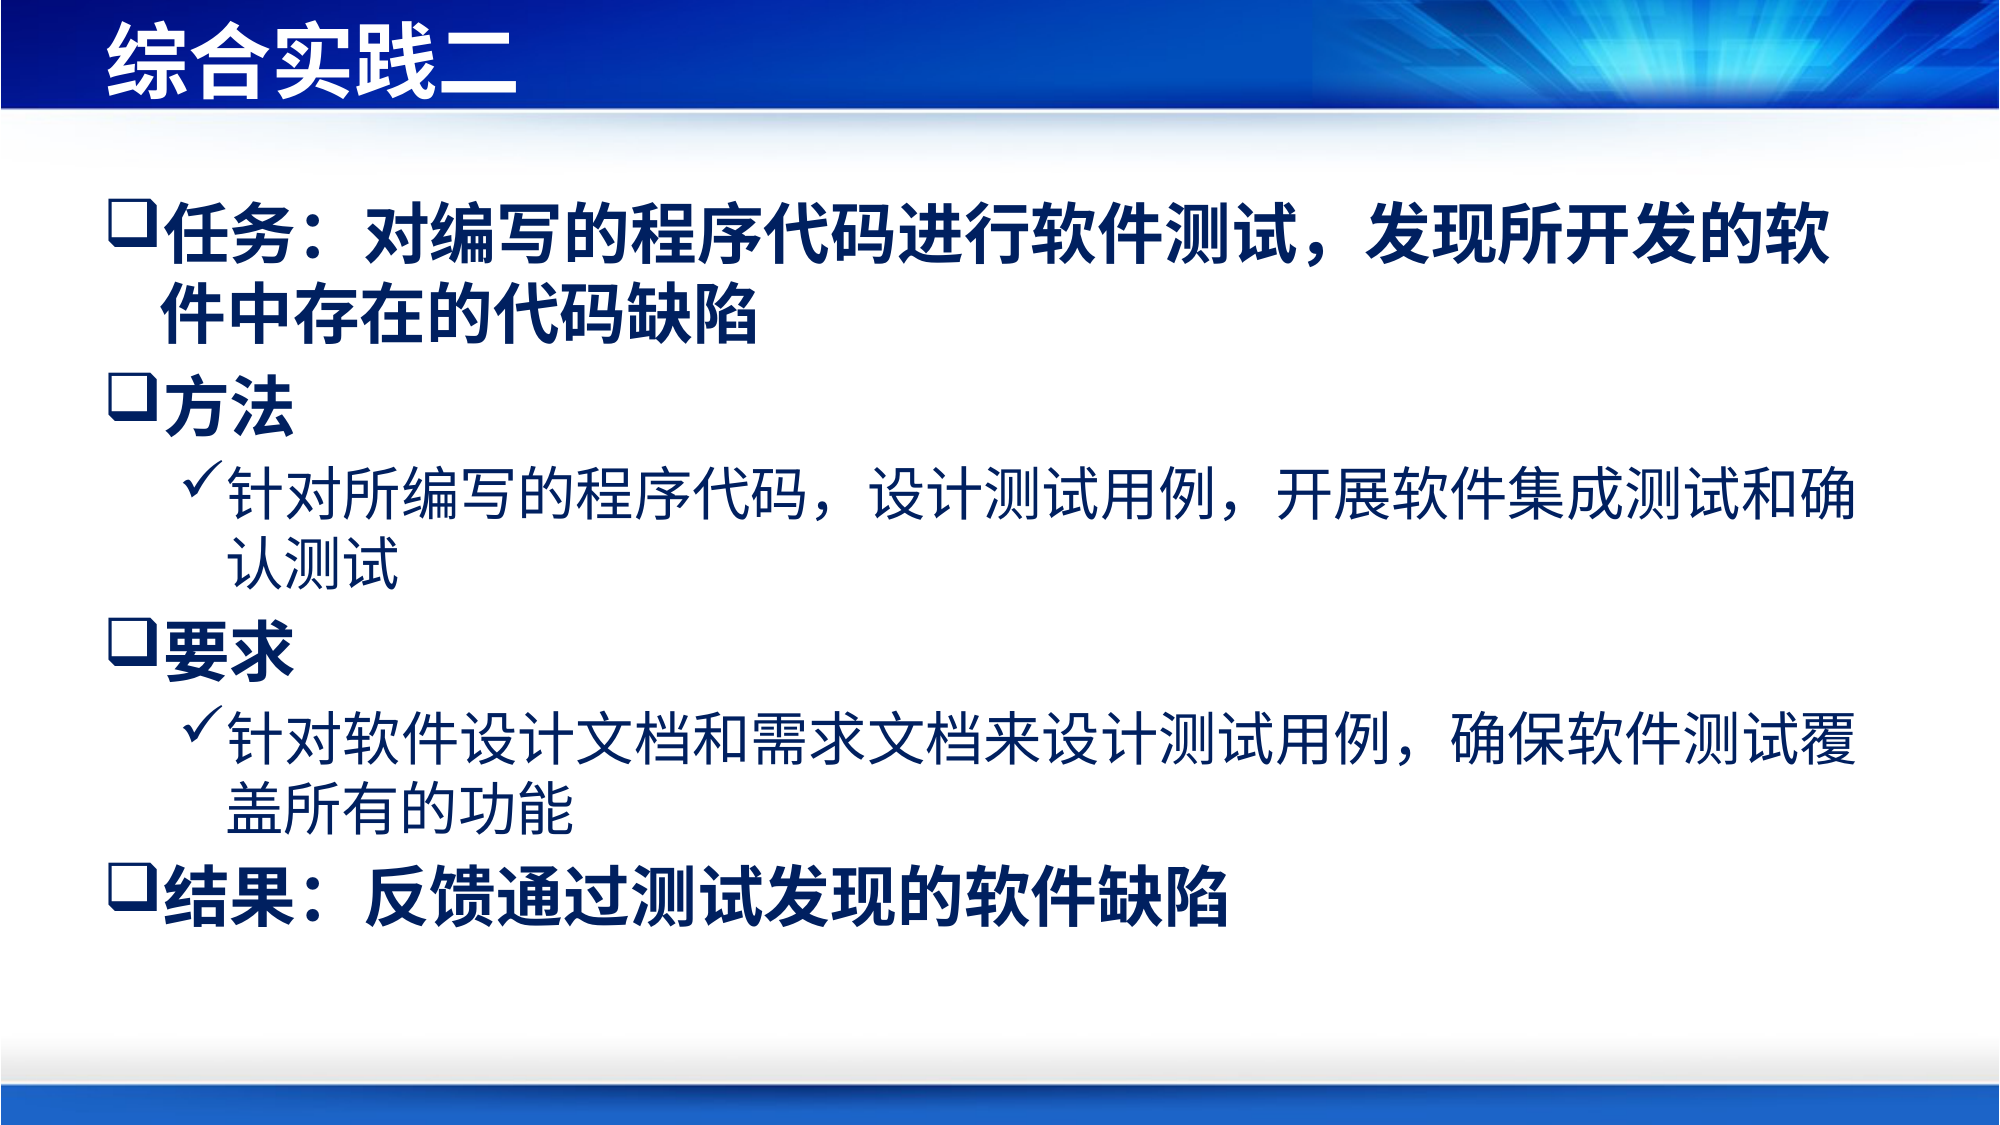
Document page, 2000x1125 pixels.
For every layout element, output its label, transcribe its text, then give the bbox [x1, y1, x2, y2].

title 综合实践二 [90, 1, 1880, 118]
picture [1, 0, 1999, 1125]
list 任务：对编写的程序代码进行软件测试，发现所开发的软件中存在的代码缺陷 方法 针对所编写的程序代码，设计测试用例，开展软件集成测试和确认测试 要求 针对软件设计文档和需求文档来设计测试用例，确保软件测试覆盖所有的功能 结果：反馈通过测试发现的软件缺陷 [88, 184, 1880, 1012]
